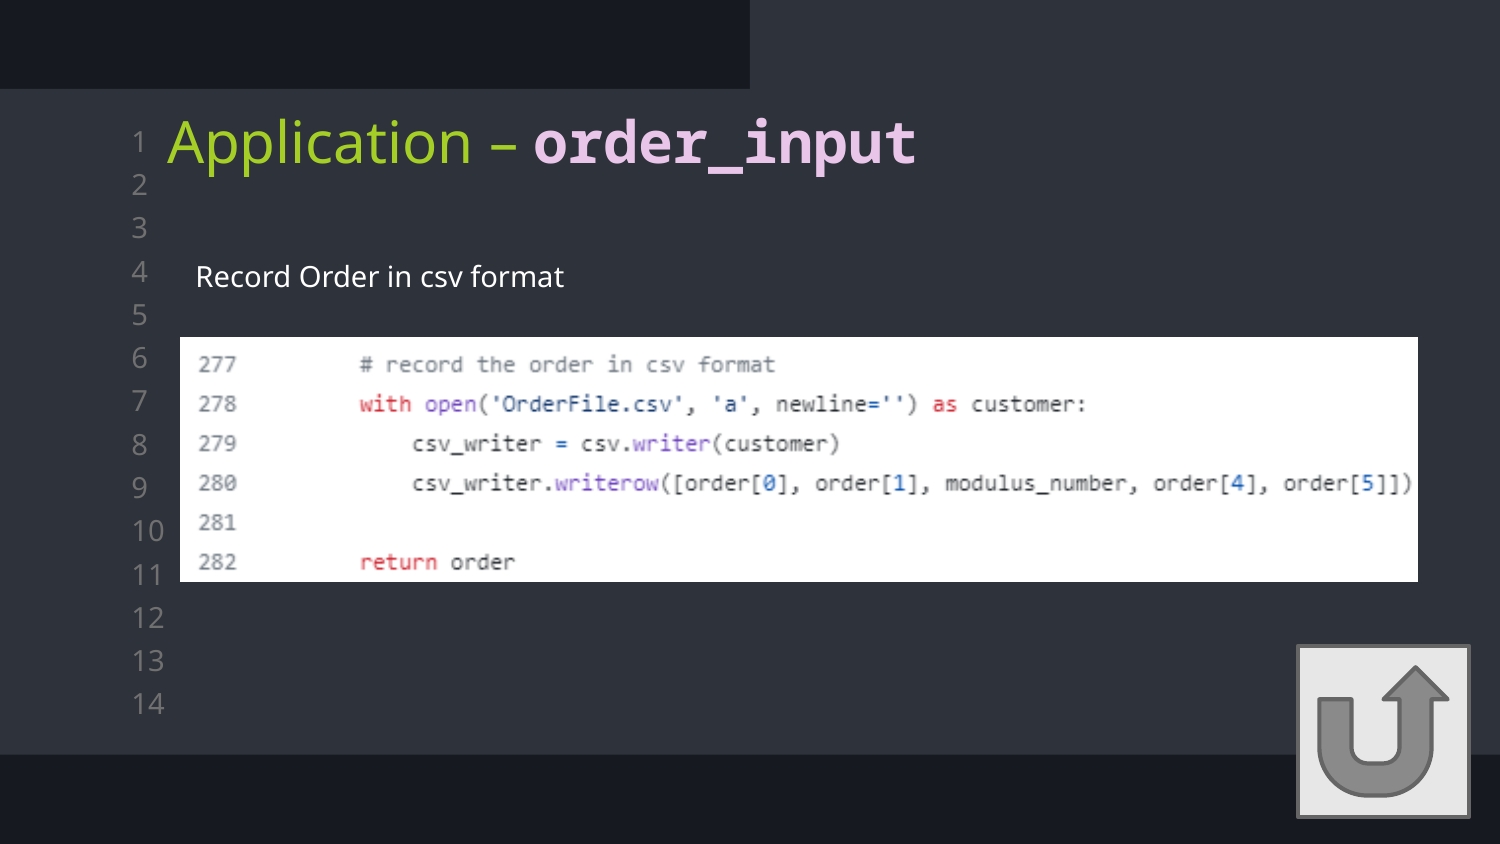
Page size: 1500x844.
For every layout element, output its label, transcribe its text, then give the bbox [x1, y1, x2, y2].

title Application – order_input [152, 89, 1348, 179]
text_box Record Order in csv format [180, 251, 1469, 337]
picture [180, 336, 1418, 582]
text_box [1296, 644, 1471, 819]
